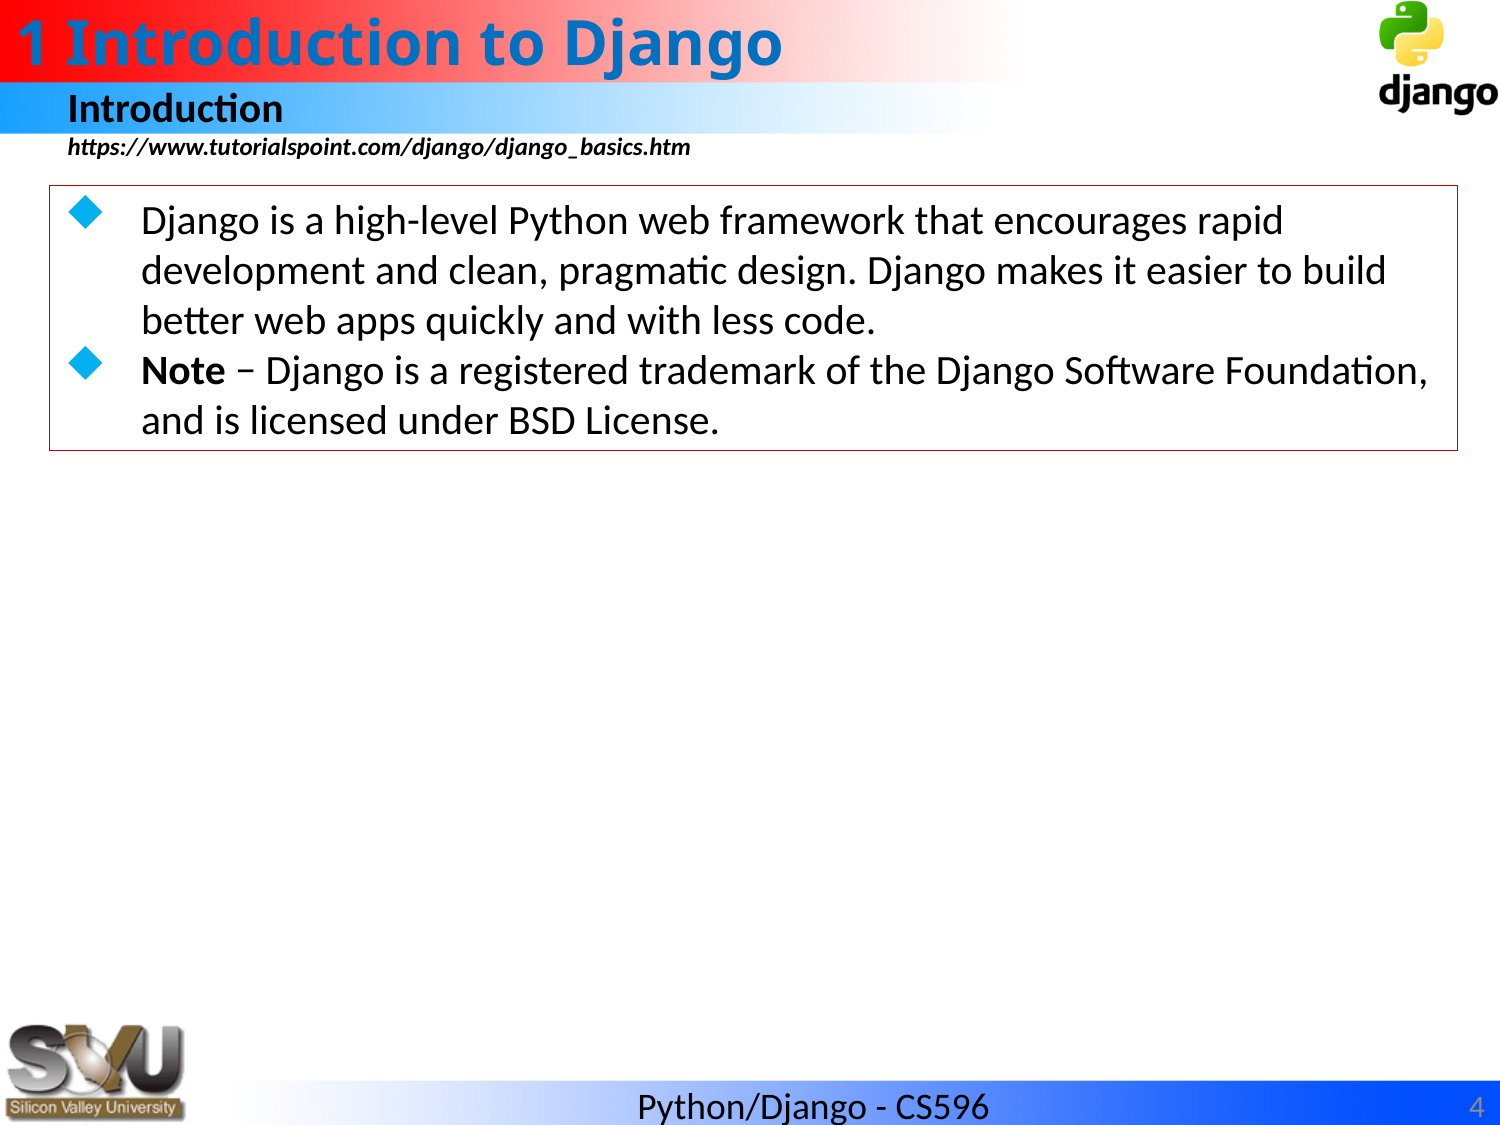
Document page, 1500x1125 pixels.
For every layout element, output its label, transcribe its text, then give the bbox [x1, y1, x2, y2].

title 1 Introduction to Django [0, 0, 1375, 95]
text_box Django is a high-level Python web framework that encourages rapid development and clean, pragmatic design. Django makes it easier to build better web apps quickly and with less code. Note − Django is a registered trademark of the Django Software Foundation, and is licensed under BSD License. [49, 185, 1458, 451]
text_box Introduction https://www.tutorialspoint.com/django/django_basics.htm [52, 73, 1008, 168]
picture [0, 0, 1500, 1125]
slide_number 4 [1162, 1074, 1500, 1125]
text_box Python/Django - CS596 [462, 1075, 1165, 1125]
